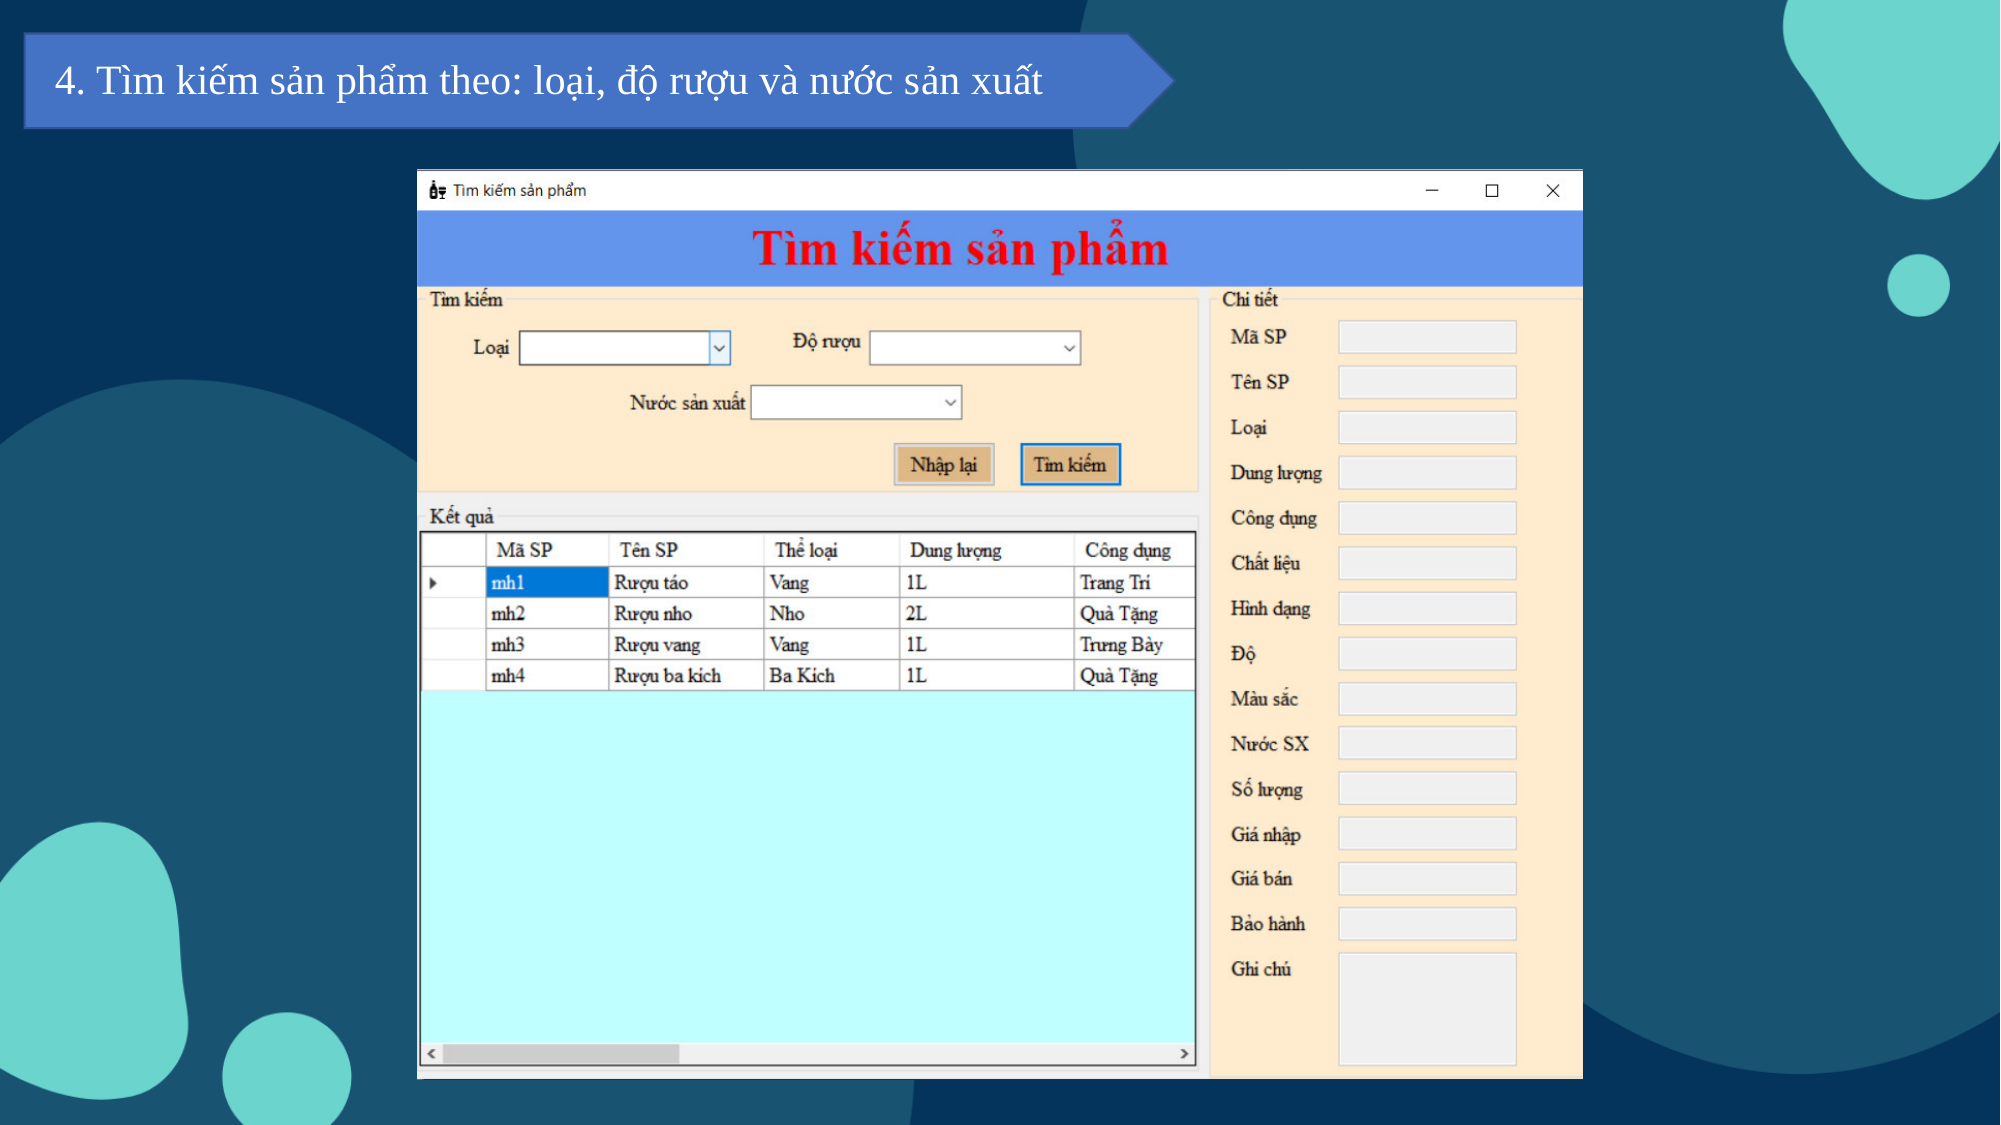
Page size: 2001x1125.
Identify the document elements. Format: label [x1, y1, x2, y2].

text_box [24, 33, 1176, 129]
picture [0, 0, 2000, 1125]
